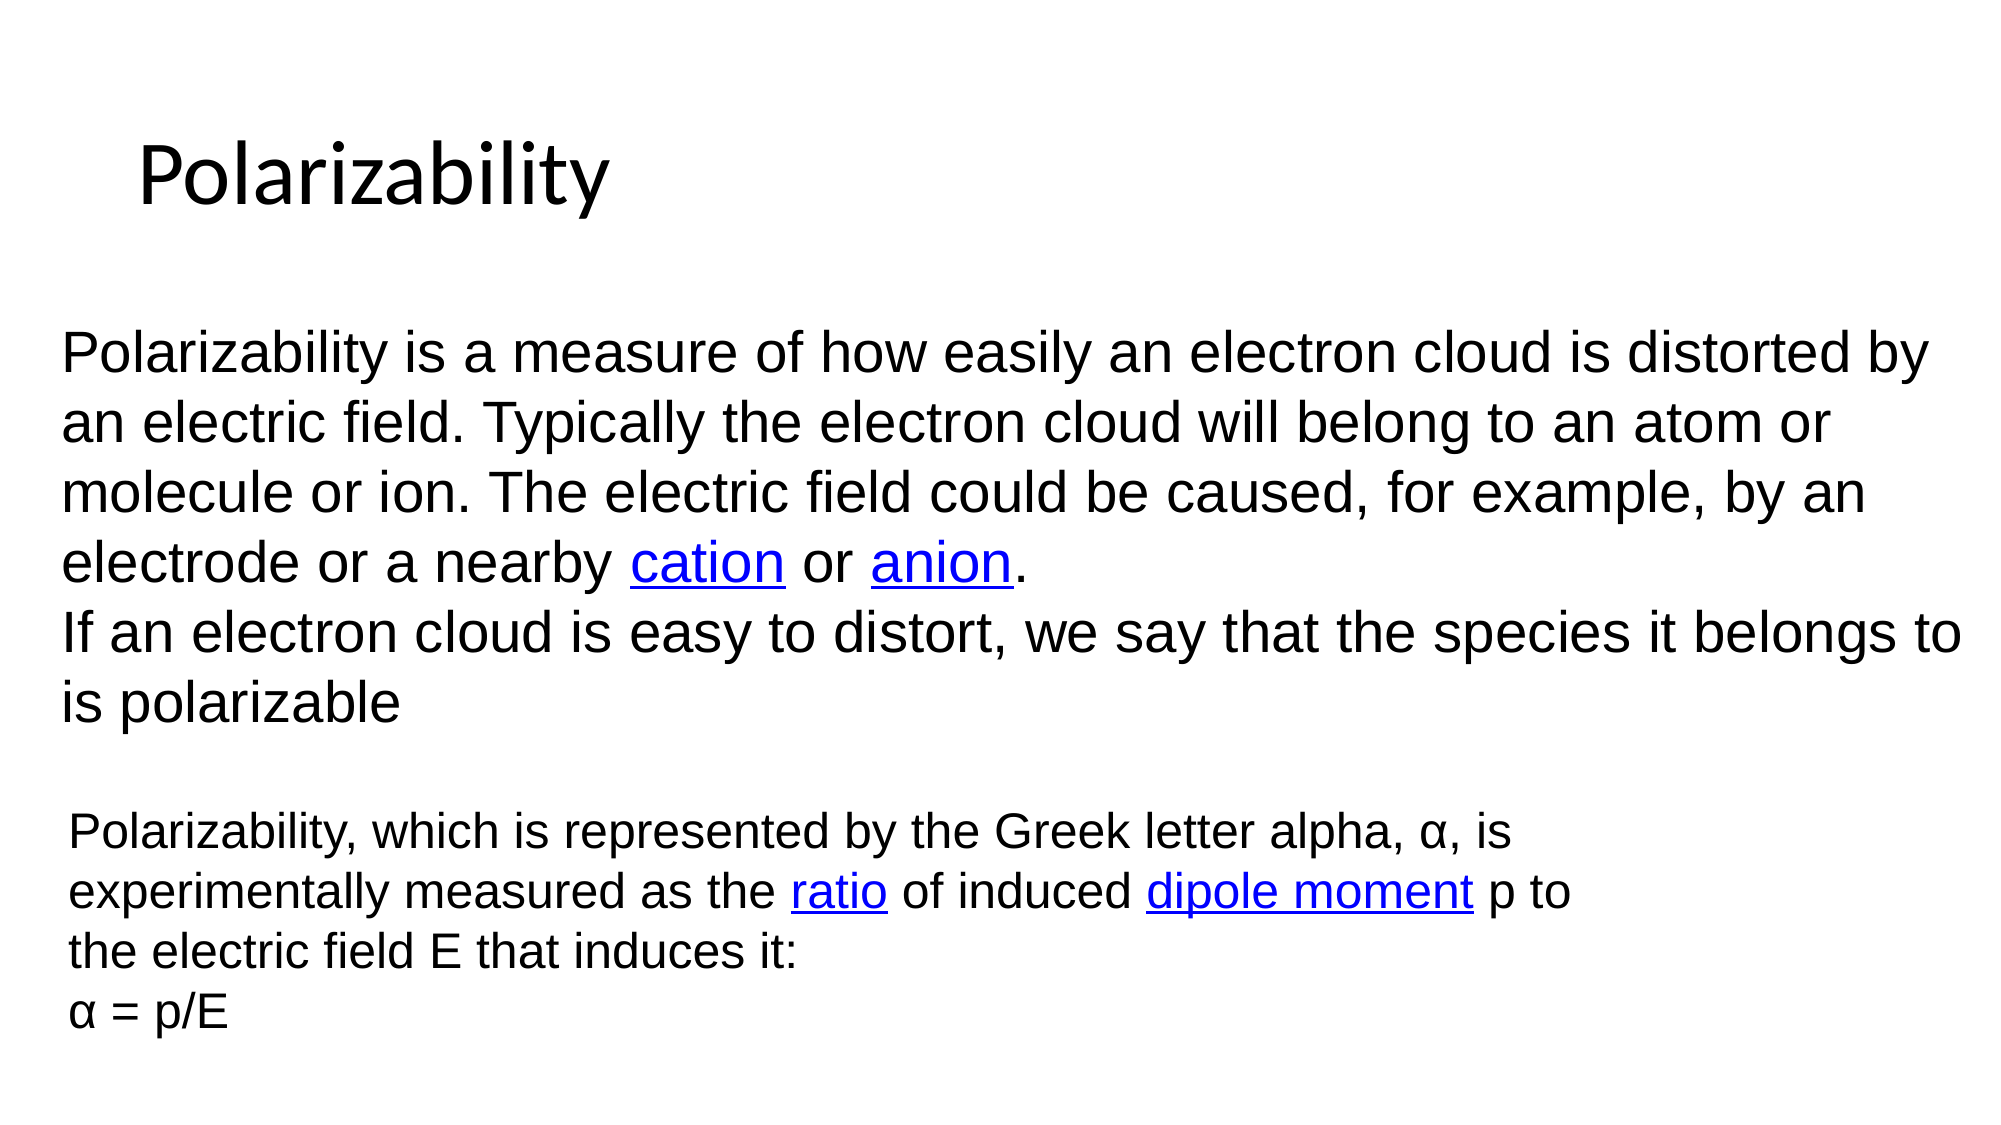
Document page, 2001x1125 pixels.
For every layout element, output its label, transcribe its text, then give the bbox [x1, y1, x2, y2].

text_box Polarizability [137, 59, 1863, 277]
text_box Polarizability, which is represented by the Greek letter alpha, α, is experimentally measured as the ratio of induced dipole moment p to the electric field E that induces it: α = p/E [53, 790, 1624, 1074]
text_box Polarizability is a measure of how easily an electron cloud is distorted by an electric field. Typically the electron cloud will belong to an atom or molecule or ion. The electric field could be caused, for example, by an electrode or a nearby cation or anion. If an electron cloud is easy to distort, we say that the species it belongs to is polarizable [46, 307, 2000, 826]
